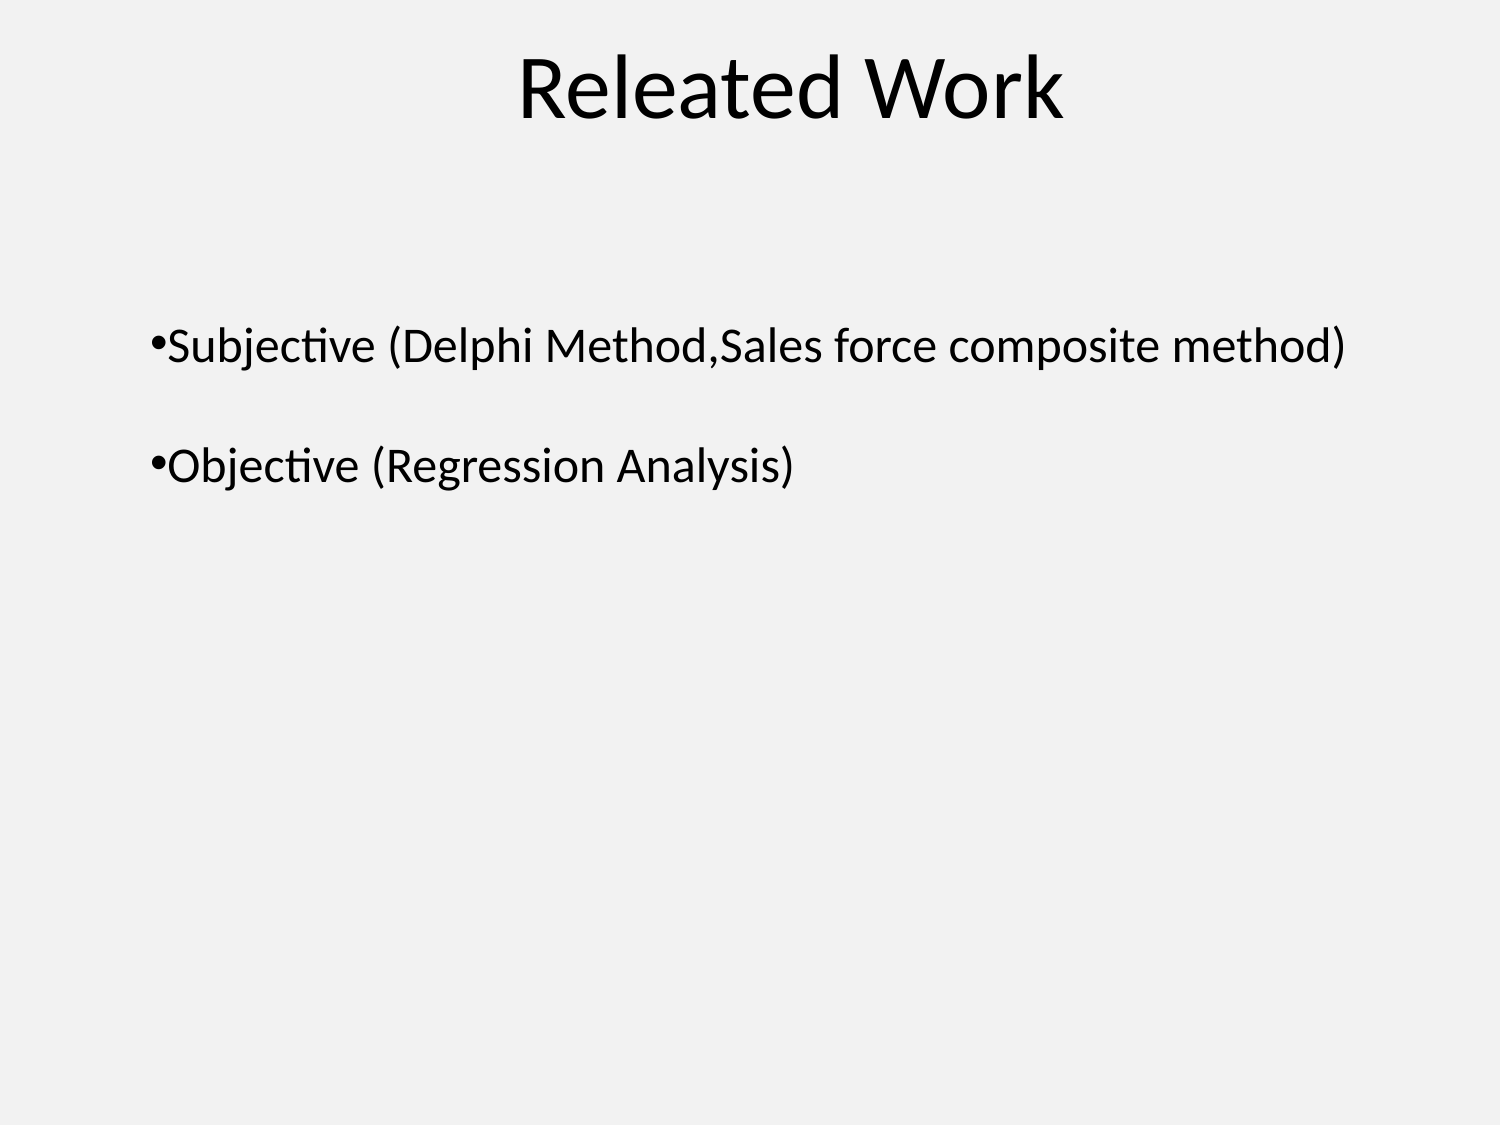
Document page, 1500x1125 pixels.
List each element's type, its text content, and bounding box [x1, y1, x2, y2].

title Releated Work [102, 26, 1398, 138]
list Subjective (Delphi Method,Sales force composite method) Objective (Regression Analysis) [150, 312, 1381, 495]
